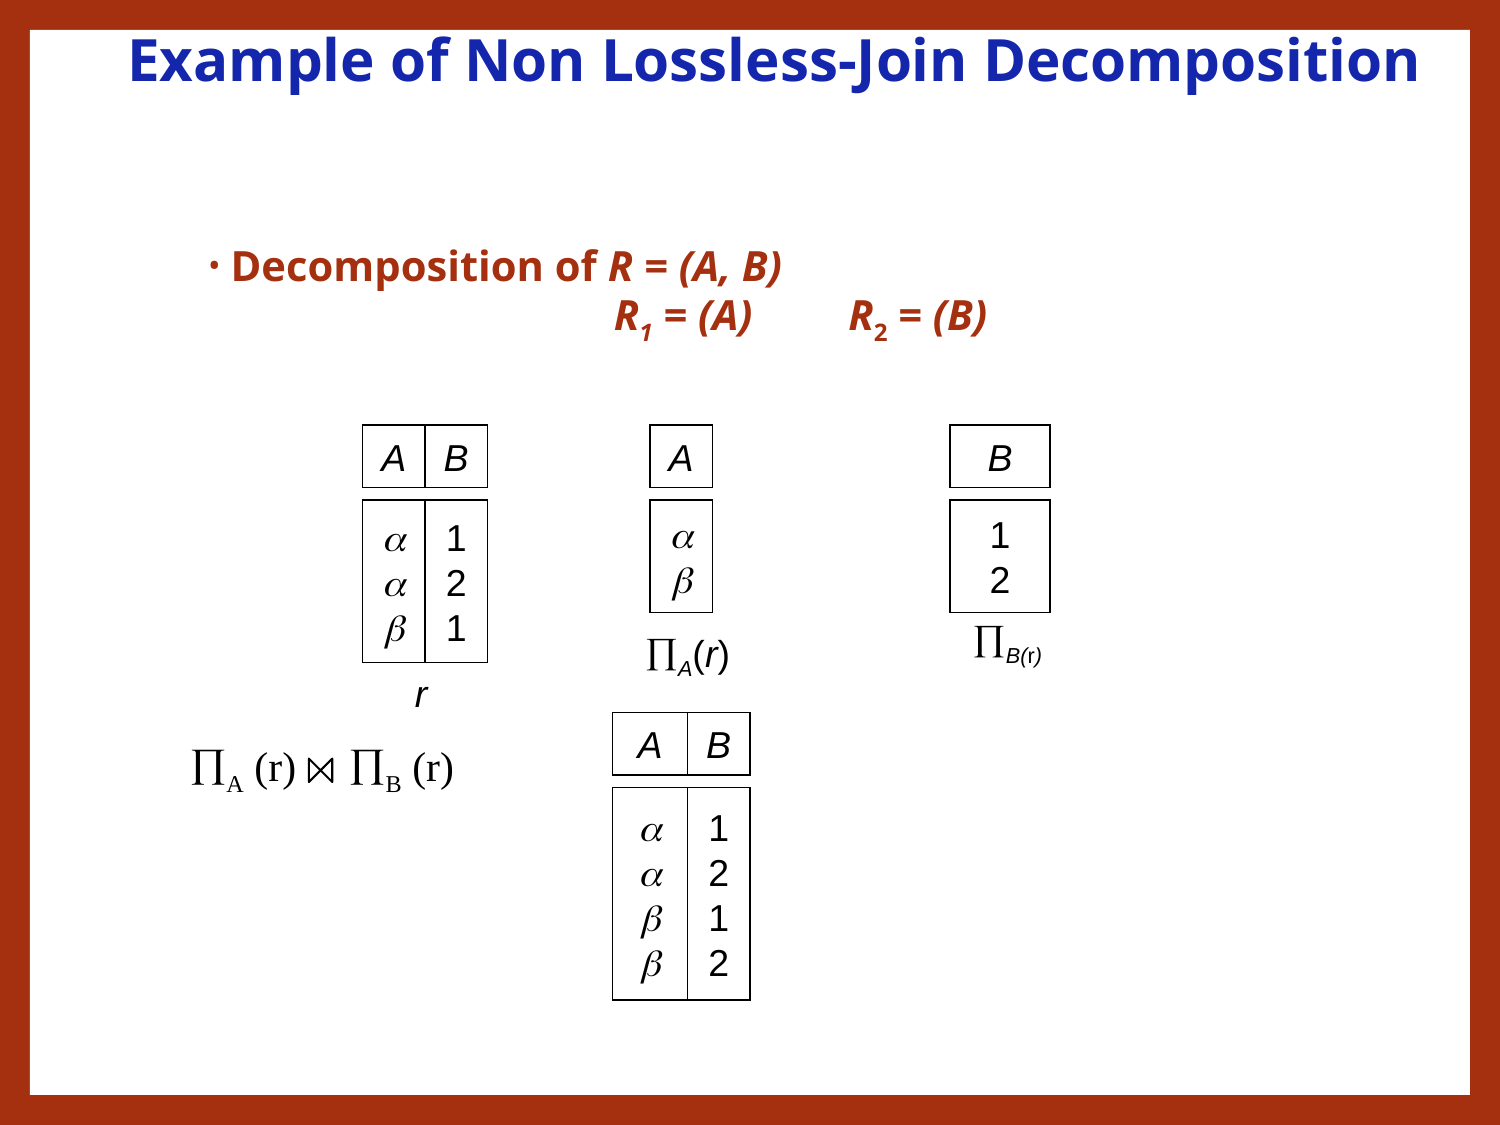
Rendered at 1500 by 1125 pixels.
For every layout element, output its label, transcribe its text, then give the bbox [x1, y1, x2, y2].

text_box A [612, 712, 687, 775]
text_box B(r) [957, 609, 1057, 676]
title Example of Non Lossless-Join Decomposition [112, 24, 1500, 100]
text_box A(r) [630, 622, 745, 688]
text_box 1 2 [950, 500, 1050, 613]
text_box A [362, 424, 424, 488]
text_box B [950, 424, 1050, 488]
text_box [308, 758, 333, 783]
text_box     [612, 787, 687, 1000]
text_box B [687, 712, 750, 775]
text_box A [649, 424, 713, 488]
text_box 1 2 1 [424, 499, 488, 663]
text_box 1 2 1 2 [687, 787, 750, 1000]
text_box r [400, 662, 443, 723]
text_box   [649, 500, 713, 613]
text_box    [362, 499, 424, 663]
text_box B [424, 424, 488, 488]
text_box A (r) B (r) [174, 732, 588, 875]
list Decomposition of R = (A, B) R1 = (A) R2 = (B) [187, 237, 1329, 380]
